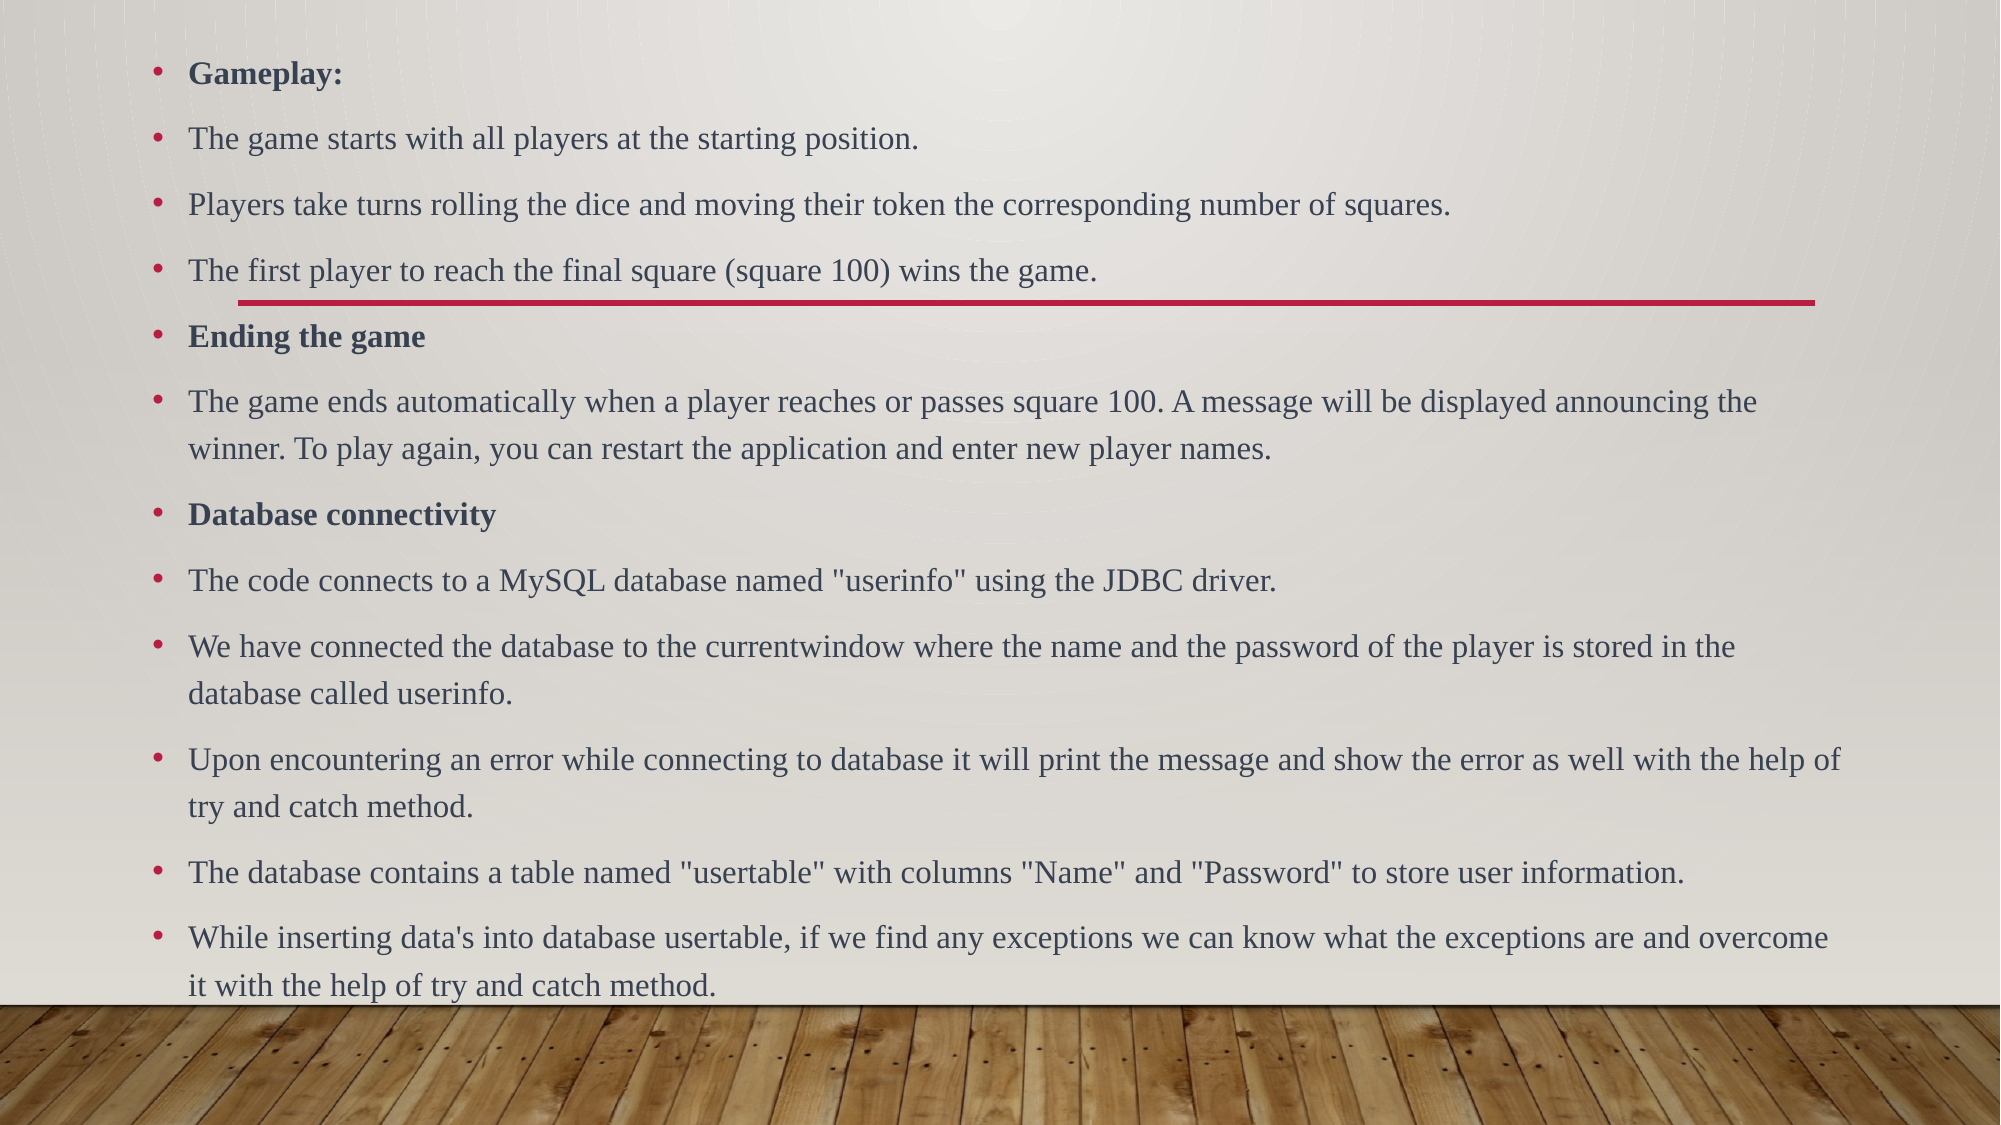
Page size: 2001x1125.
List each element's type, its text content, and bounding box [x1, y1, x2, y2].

list Gameplay: The game starts with all players at the starting position. Players take turns rolling the dice and moving their token the corresponding number of squares. The first player to reach the final square (square 100) wins the game. Ending the game The game ends automatically when a player reaches or passes square 100. A message will be displayed announcing the winner. To play again, you can restart the application and enter new player names. Database connectivity The code connects to a MySQL database named "userinfo" using the JDBC driver. We have connected the database to the currentwindow where the name and the password of the player is stored in the database called userinfo. Upon encountering an error while connecting to database it will print the message and show the error as well with the help of try and catch method. The database contains a table named "usertable" with columns "Name" and "Password" to store user information. While inserting data's into database usertable, if we find any exceptions we can know what the exceptions are and overcome it with the help of try and catch method. [137, 36, 1863, 1014]
picture [0, 1005, 2000, 1125]
